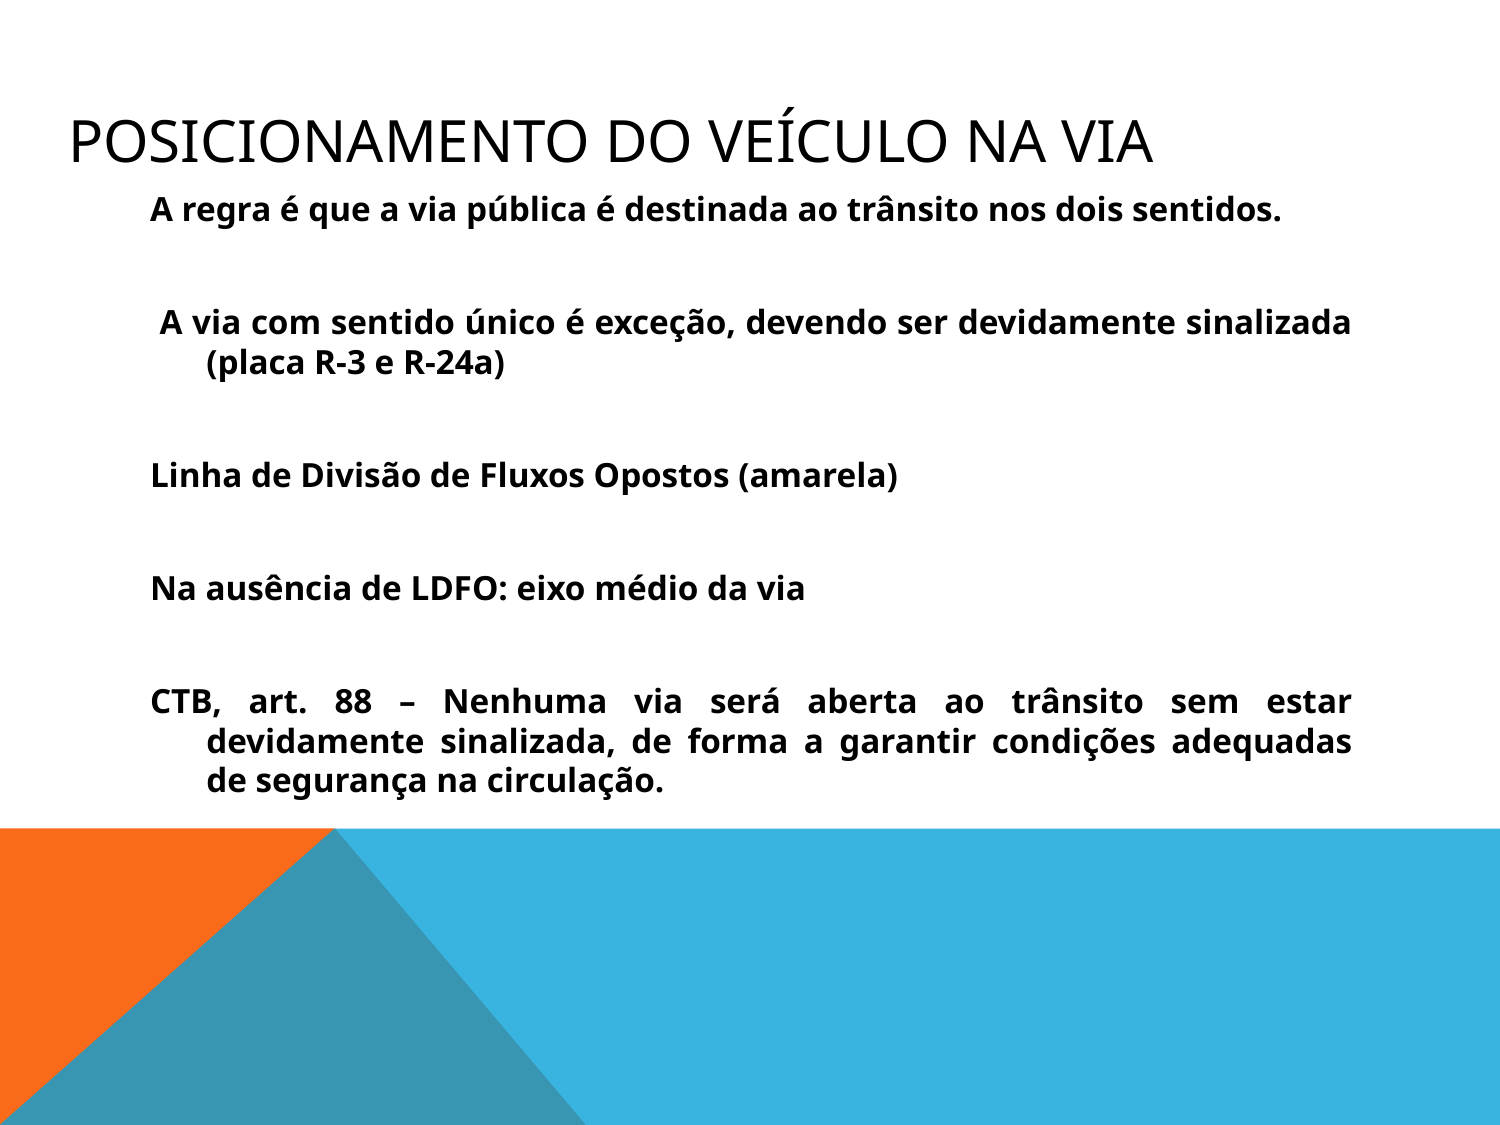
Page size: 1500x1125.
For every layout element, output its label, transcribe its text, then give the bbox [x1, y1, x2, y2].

title POSICIONAMENTO DO VEÍCULO NA VIA [53, 45, 1425, 233]
list A regra é que a via pública é destinada ao trânsito nos dois sentidos. A via com sentido único é exceção, devendo ser devidamente sinalizada (placa R-3 e R-24a) Linha de Divisão de Fluxos Opostos (amarela) Na ausência de LDFO: eixo médio da via CTB, art. 88 – Nenhuma via será aberta ao trânsito sem estar devidamente sinalizada, de forma a garantir condições adequadas de segurança na circulação. [135, 180, 1369, 870]
